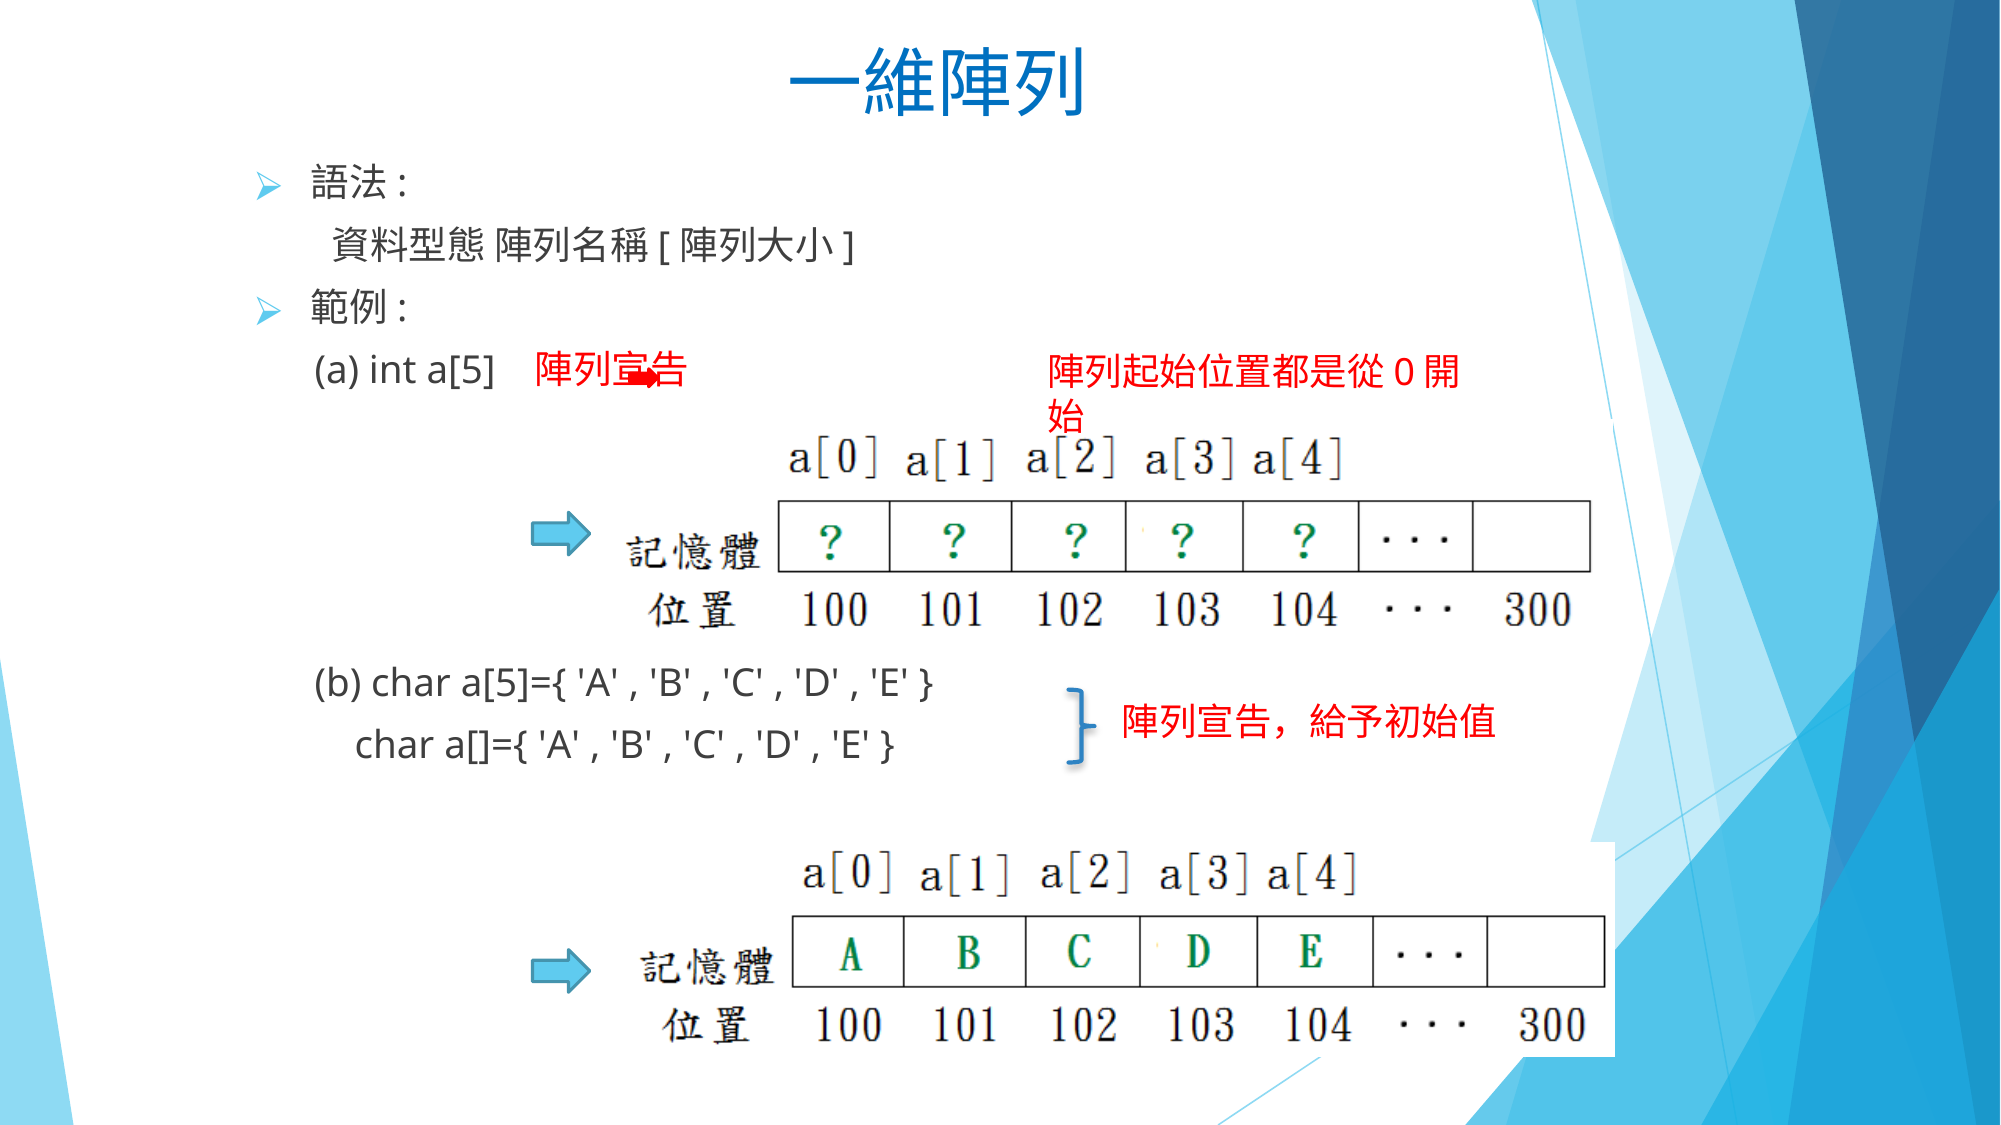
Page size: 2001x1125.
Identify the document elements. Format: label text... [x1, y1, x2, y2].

text_box 陣列起始位置都是從0開始 [1031, 340, 1499, 401]
text_box [1068, 689, 1095, 763]
text_box [532, 512, 590, 555]
text_box 語法: 資料型態 陣列名稱[陣列大小] 範例: (a) int a[5] 陣列宣告 (b) char a[5]={ 'A' , 'B' , 'C' , 'D' , 'E' } char a[]={ 'A' , 'B' , 'C' , 'D' , 'E' } [239, 155, 1636, 932]
picture [600, 419, 1614, 648]
text_box [532, 949, 590, 993]
text_box 陣列宣告，給予初始值 [1106, 690, 1516, 751]
text_box [629, 368, 658, 387]
title 一維陣列 [187, 28, 1688, 154]
picture [628, 842, 1615, 1057]
